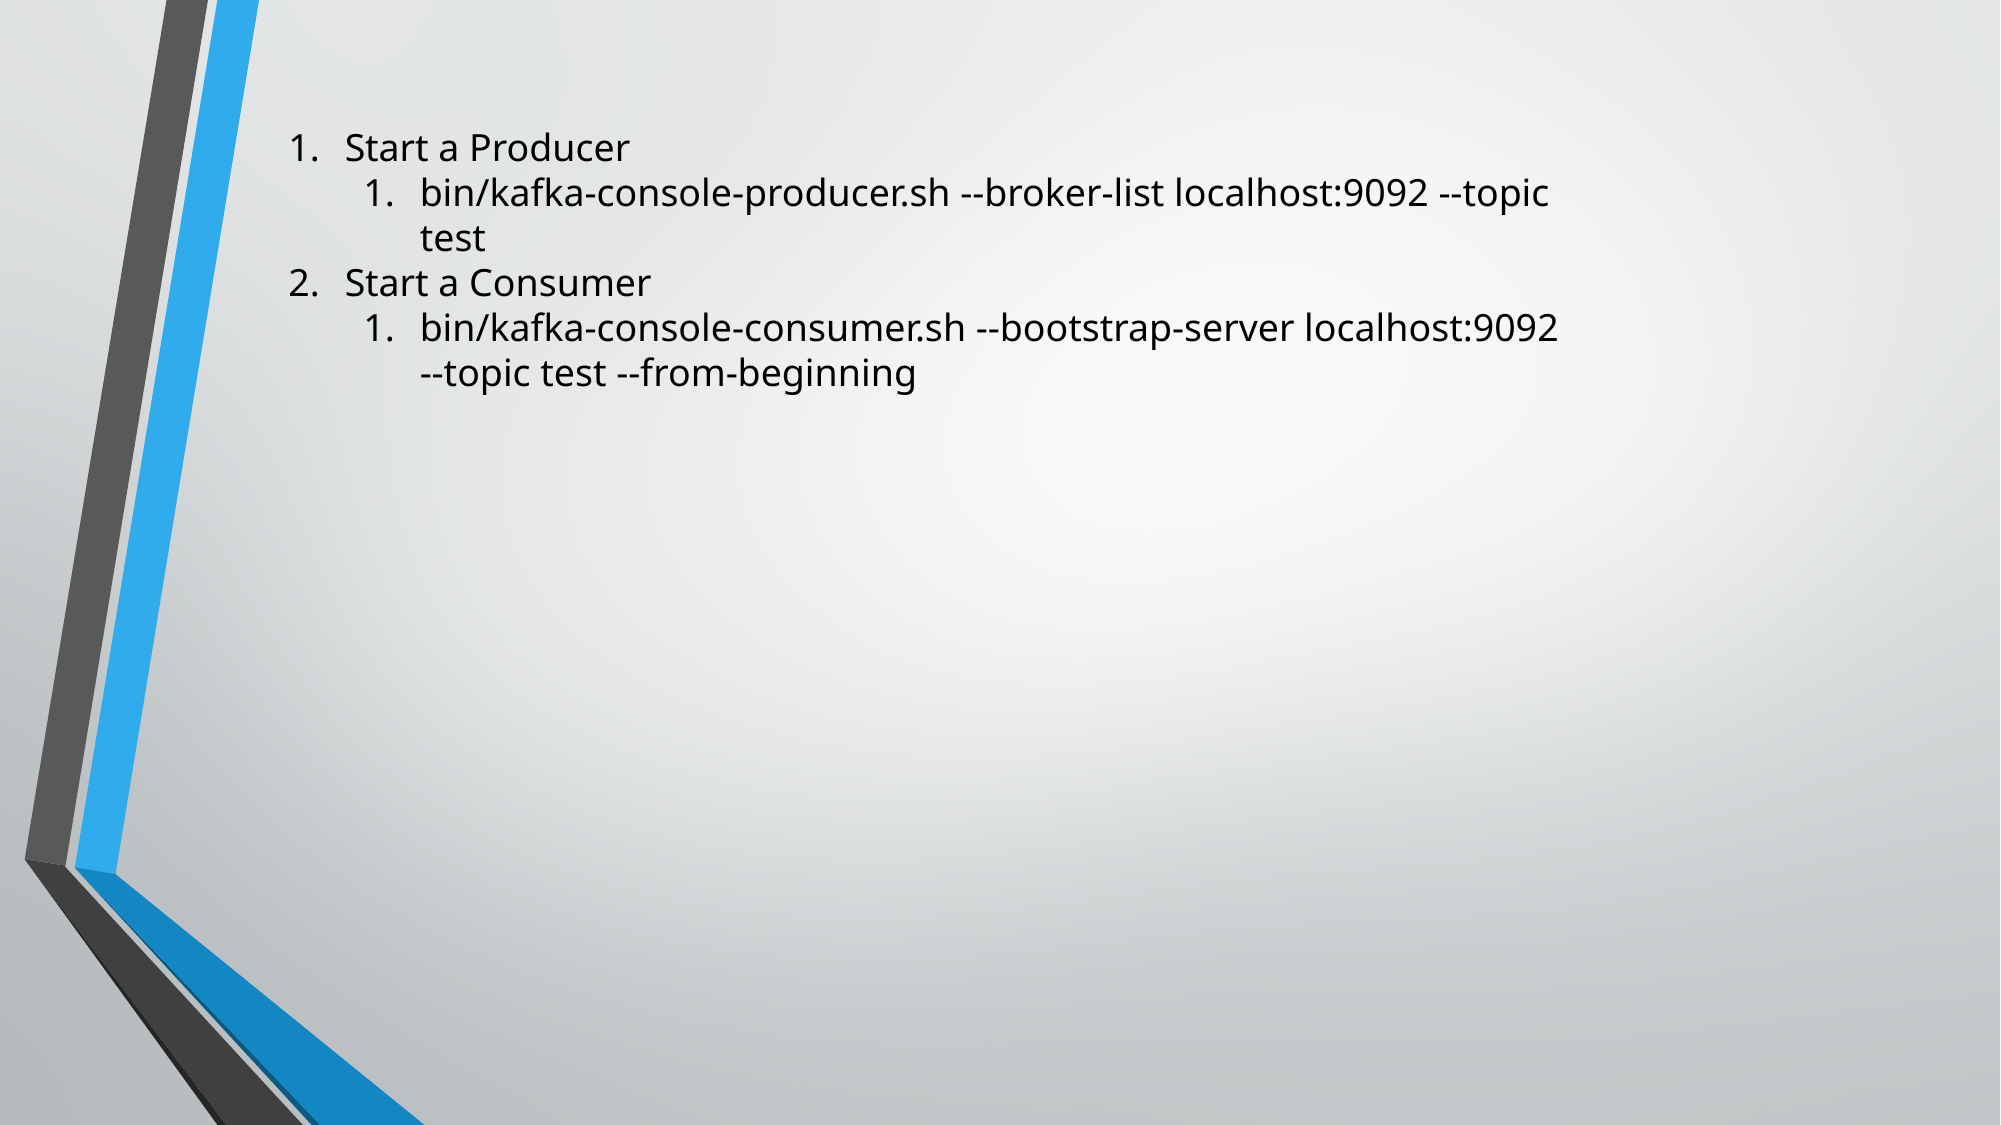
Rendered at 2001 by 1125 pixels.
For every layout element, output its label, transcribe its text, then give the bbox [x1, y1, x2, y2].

text_box Start a Producer bin/kafka-console-producer.sh --broker-list localhost:9092 --topic test Start a Consumer bin/kafka-console-consumer.sh --bootstrap-server localhost:9092 --topic test --from-beginning [273, 116, 1593, 582]
